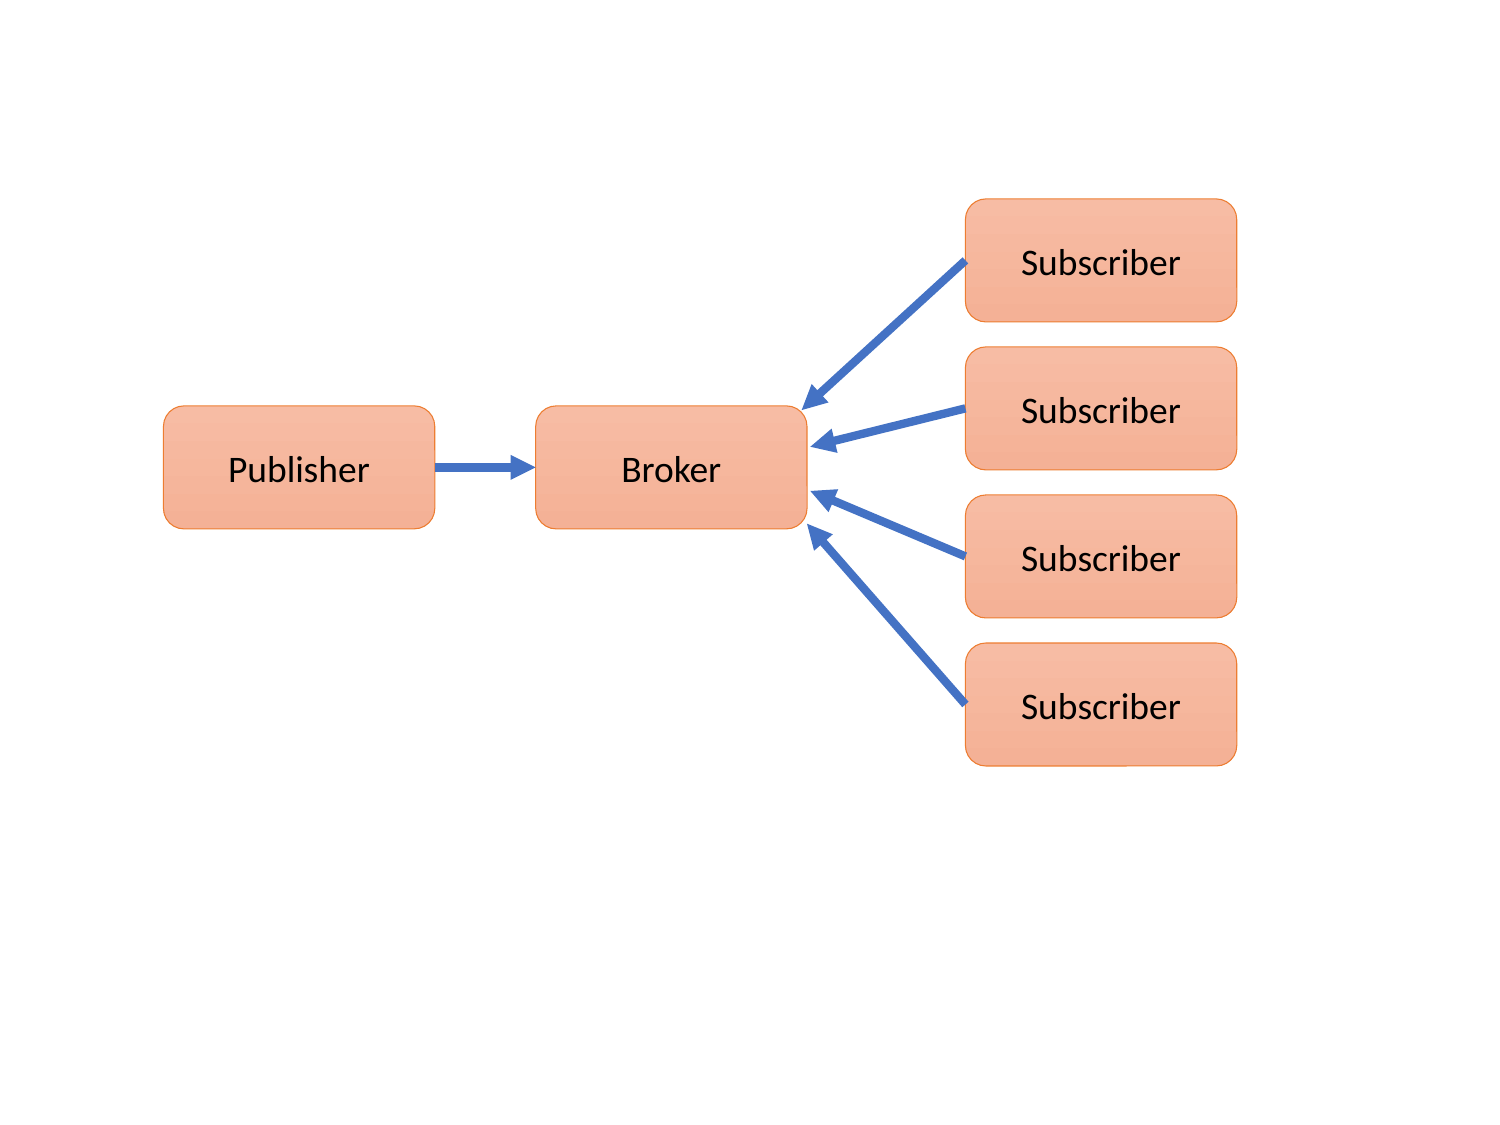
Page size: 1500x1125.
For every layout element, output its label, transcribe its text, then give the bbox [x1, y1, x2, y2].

text_box Subscriber [964, 346, 1238, 471]
text_box Broker [535, 405, 808, 530]
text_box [810, 490, 966, 557]
text_box Publisher [162, 405, 436, 530]
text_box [801, 260, 966, 411]
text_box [807, 523, 966, 705]
text_box Subscriber [966, 494, 1238, 619]
text_box Subscriber [964, 198, 1238, 323]
text_box Subscriber [964, 642, 1238, 767]
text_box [810, 408, 966, 447]
